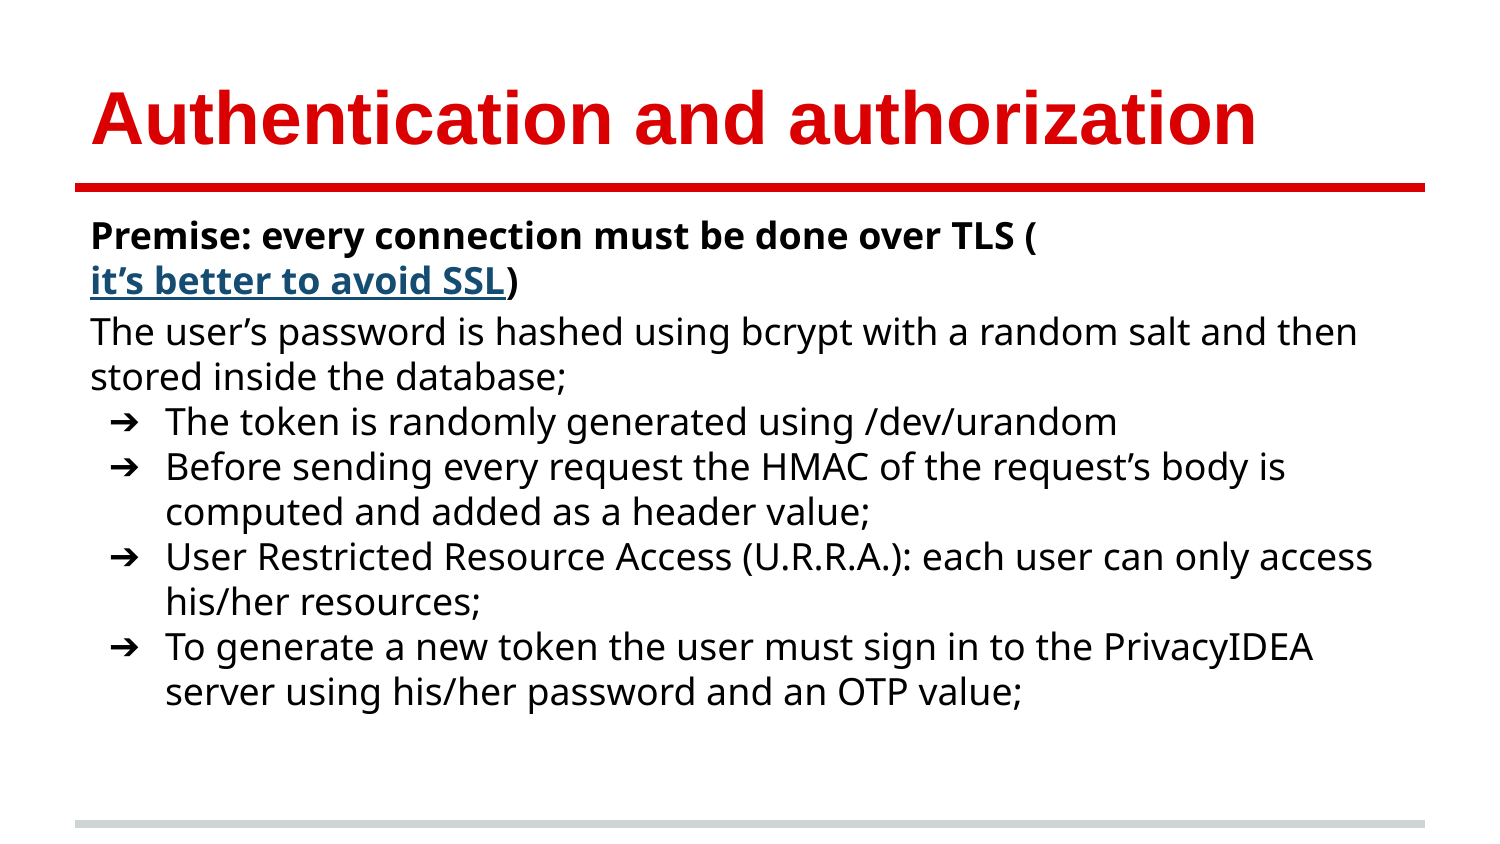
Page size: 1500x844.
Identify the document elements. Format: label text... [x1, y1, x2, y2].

list Premise: every connection must be done over TLS (it’s better to avoid SSL) The user’s password is hashed using bcrypt with a random salt and then stored inside the database; The token is randomly generated using /dev/urandom Before sending every request the HMAC of the request’s body is computed and added as a header value; User Restricted Resource Access (U.R.R.A.): each user can only access his/her resources; To generate a new token the user must sign in to the PrivacyIDEA server using his/her password and an OTP value; [75, 196, 1425, 808]
title Authentication and authorization [75, 33, 1425, 175]
